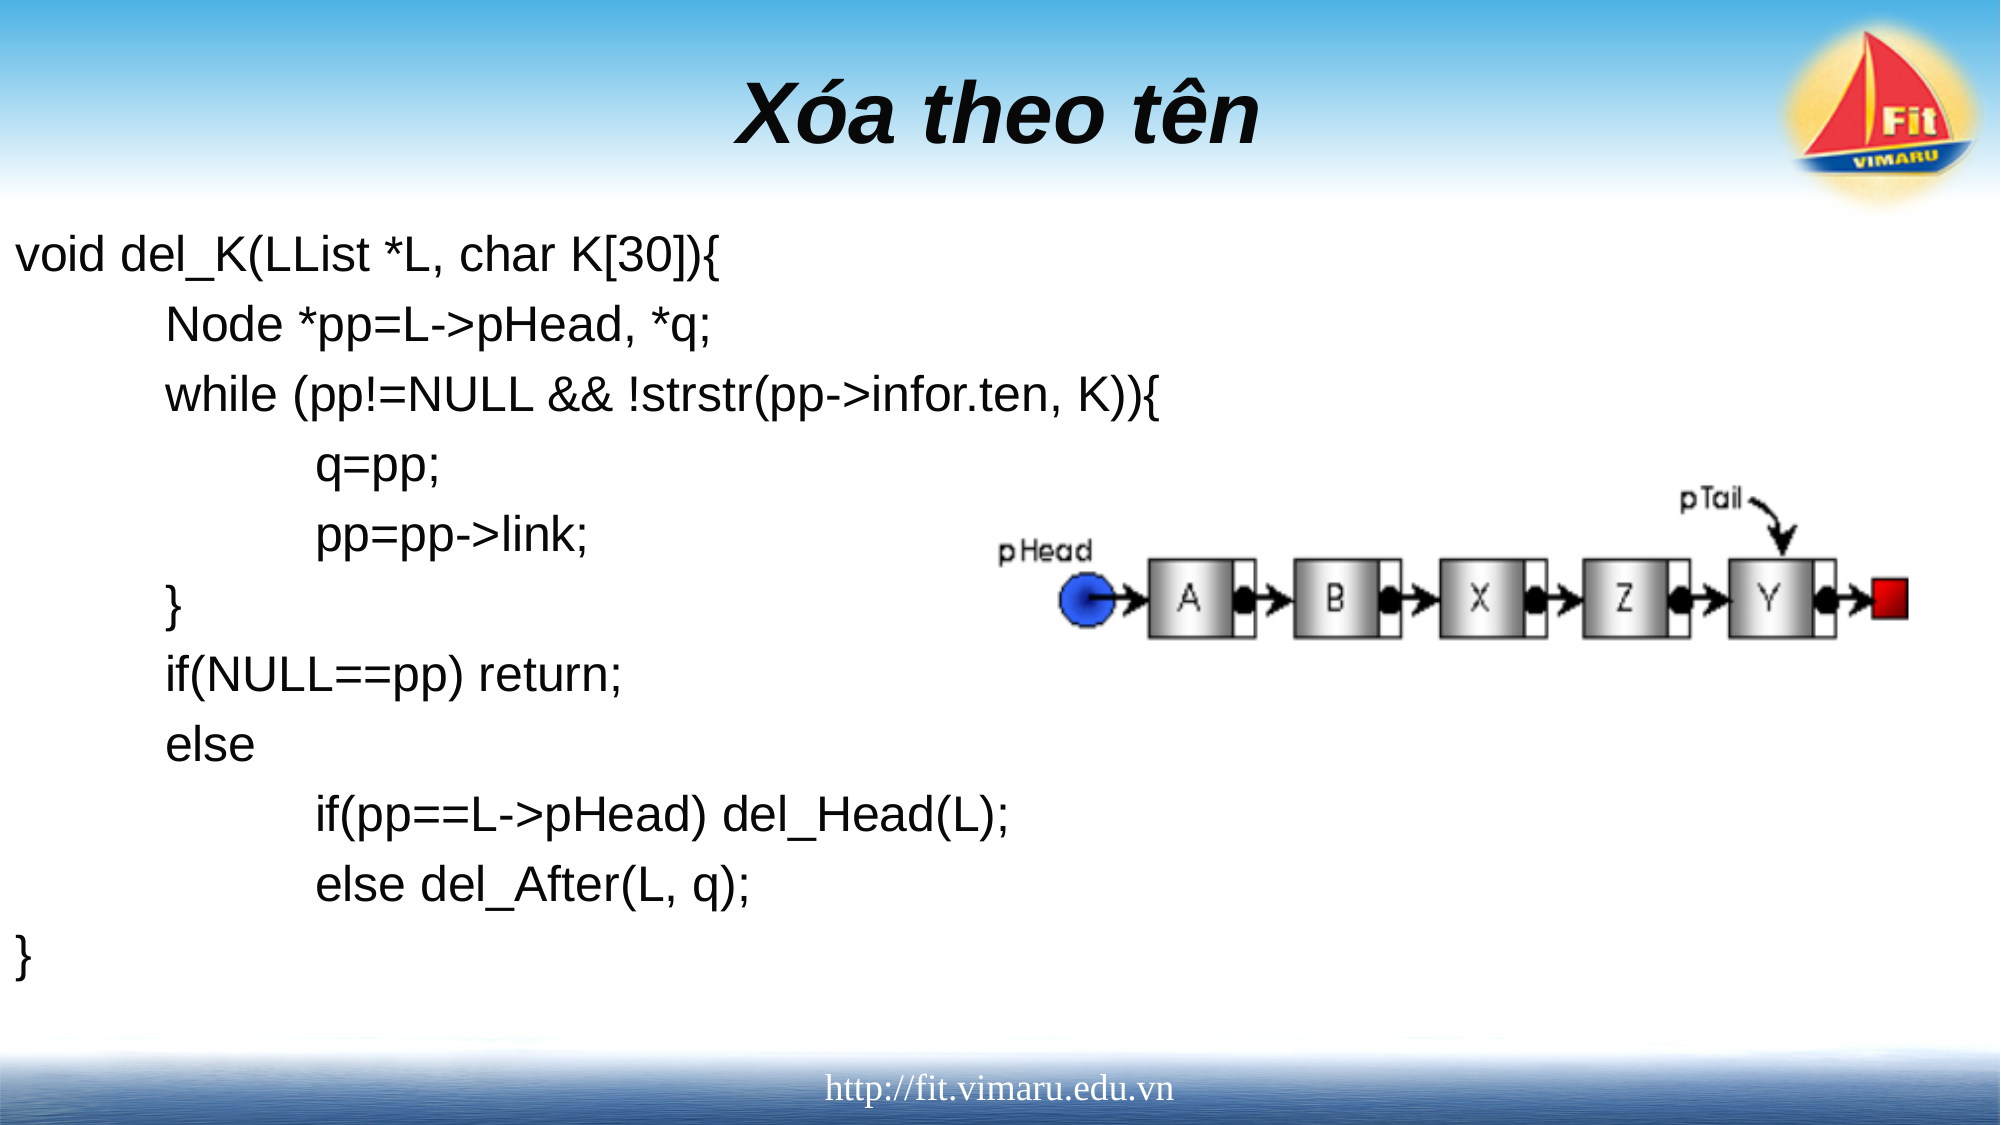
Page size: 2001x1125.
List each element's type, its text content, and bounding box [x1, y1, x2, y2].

list void del_K(LList *L, char K[30]){ Node *pp=L->pHead, *q; while (pp!=NULL && !strstr(pp->infor.ten, K)){ q=pp; pp=pp->link; } if(NULL==pp) return; else if(pp==L->pHead) del_Head(L); else del_After(L, q); } [0, 213, 1306, 1039]
picture [974, 464, 2000, 719]
picture [1845, 38, 1965, 193]
picture [0, 1037, 2000, 1125]
picture [1864, 33, 1898, 37]
title Xóa theo tên [99, 37, 1901, 181]
